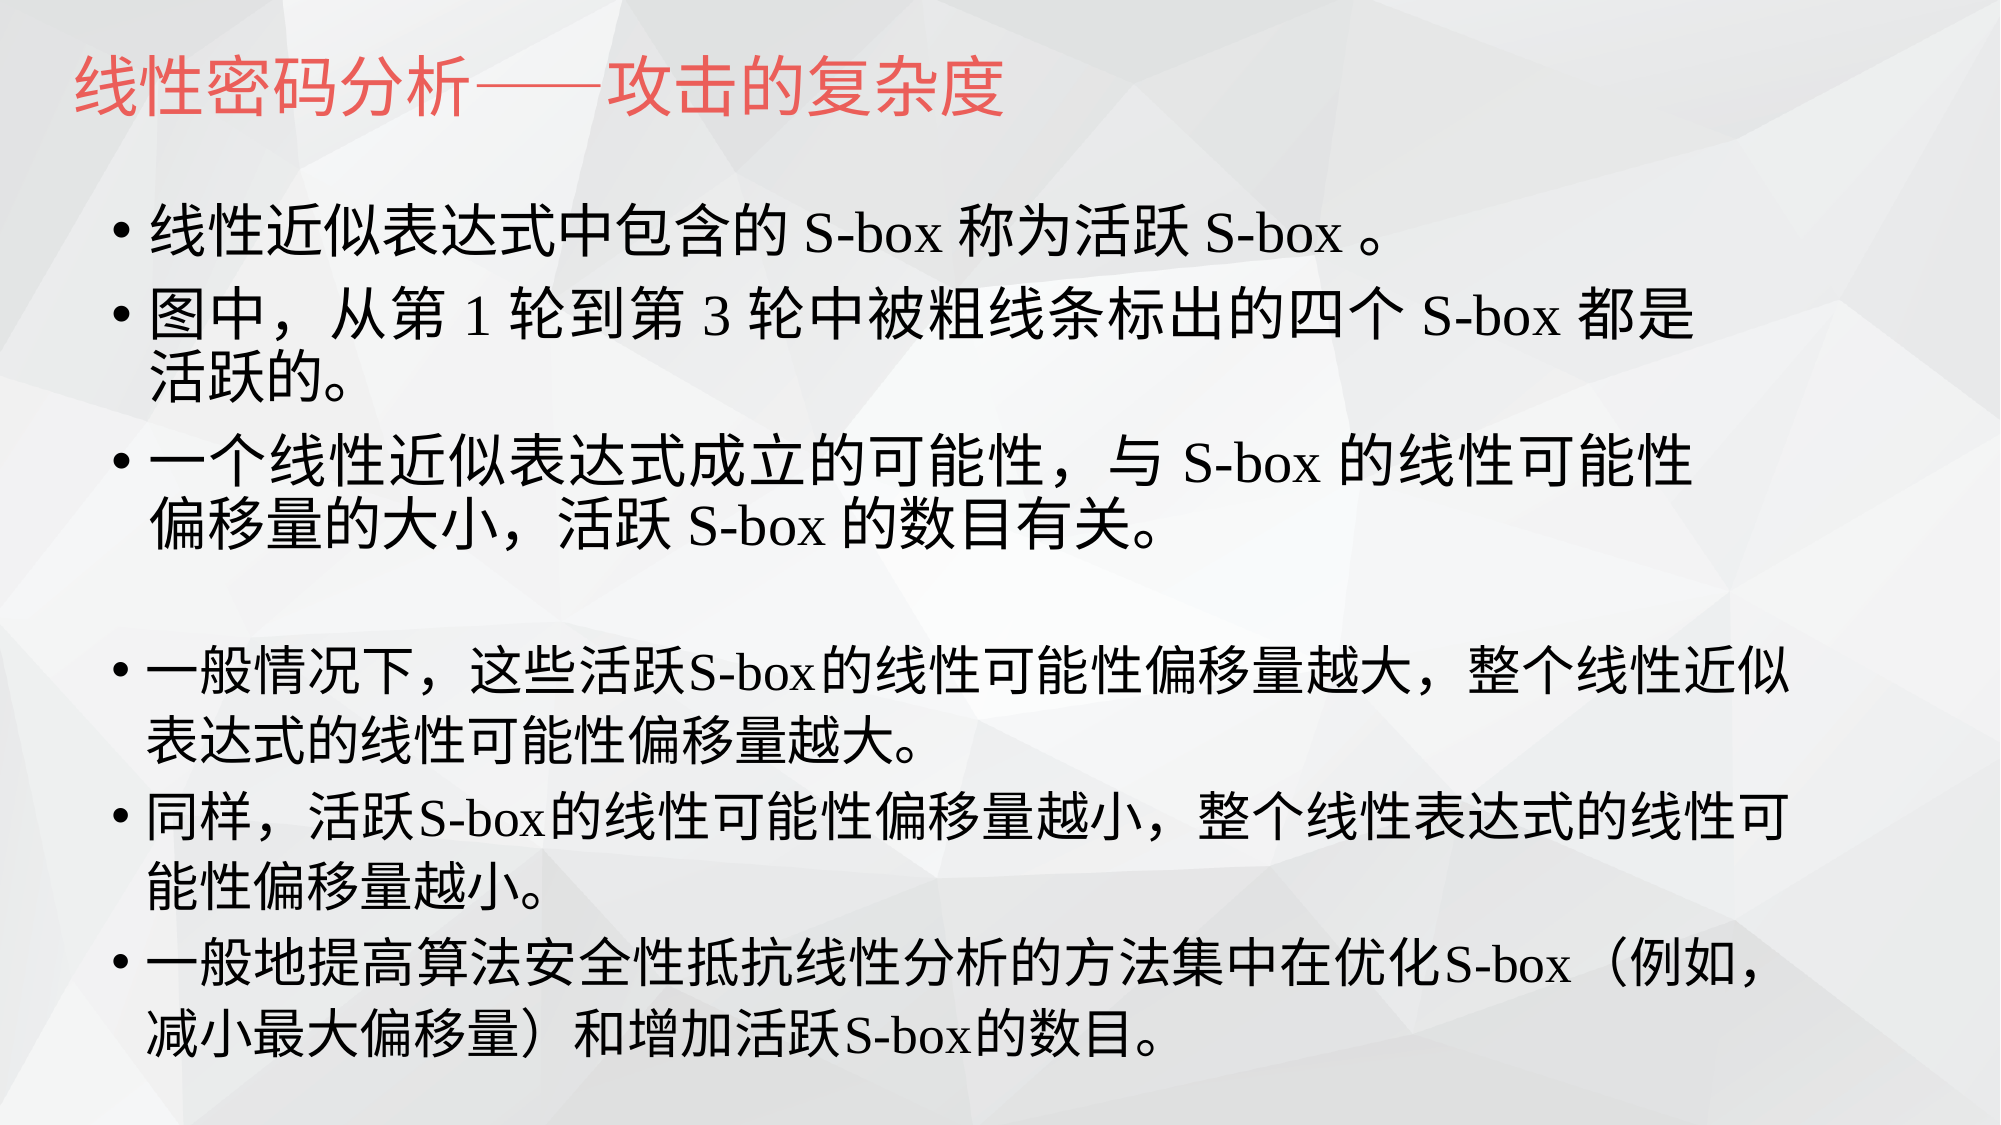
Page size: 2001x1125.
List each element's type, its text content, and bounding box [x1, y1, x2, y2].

text_box 线性密码分析——攻击的复杂度 [57, 31, 1055, 149]
picture [0, 0, 2001, 1125]
text_box 一般情况下，这些活跃S-box的线性可能性偏移量越大，整个线性近似表达式的线性可能性偏移量越大。 同样，活跃S-box的线性可能性偏移量越小，整个线性表达式的线性可能性偏移量越小。 一般地提高算法安全性抵抗线性分析的方法集中在优化S-box（例如，减小最大偏移量）和增加活跃S-box的数目。 [96, 622, 1807, 1082]
list 线性近似表达式中包含的S-box称为活跃S-box。 图中，从第1轮到第3轮中被粗线条标出的四个S-box都是活跃的。 一个线性近似表达式成立的可能性，与S-box的线性可能性偏移量的大小，活跃S-box的数目有关。 [96, 194, 1711, 622]
